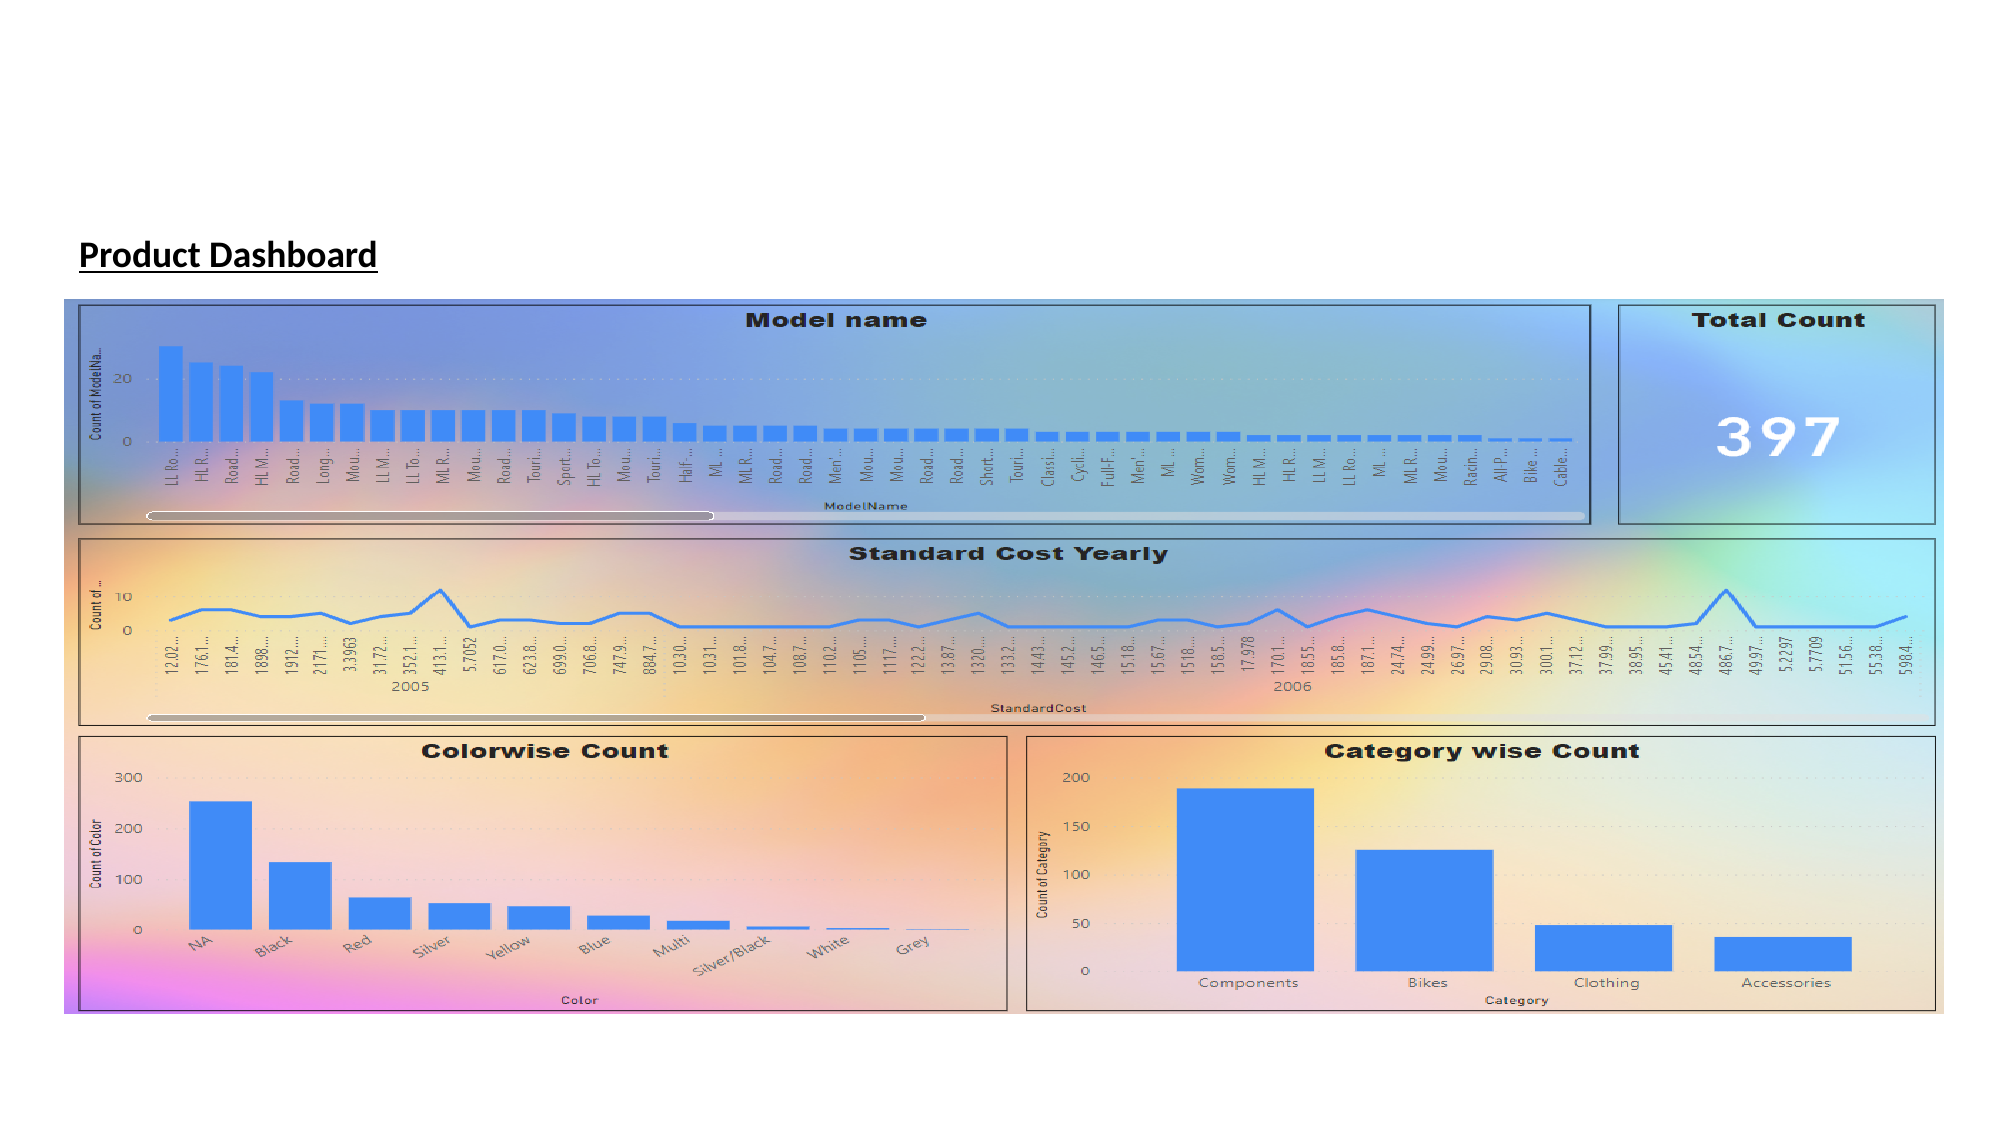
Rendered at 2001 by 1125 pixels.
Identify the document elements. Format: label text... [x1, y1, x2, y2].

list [64, 299, 1944, 1014]
text_box Product Dashboard [64, 223, 616, 283]
